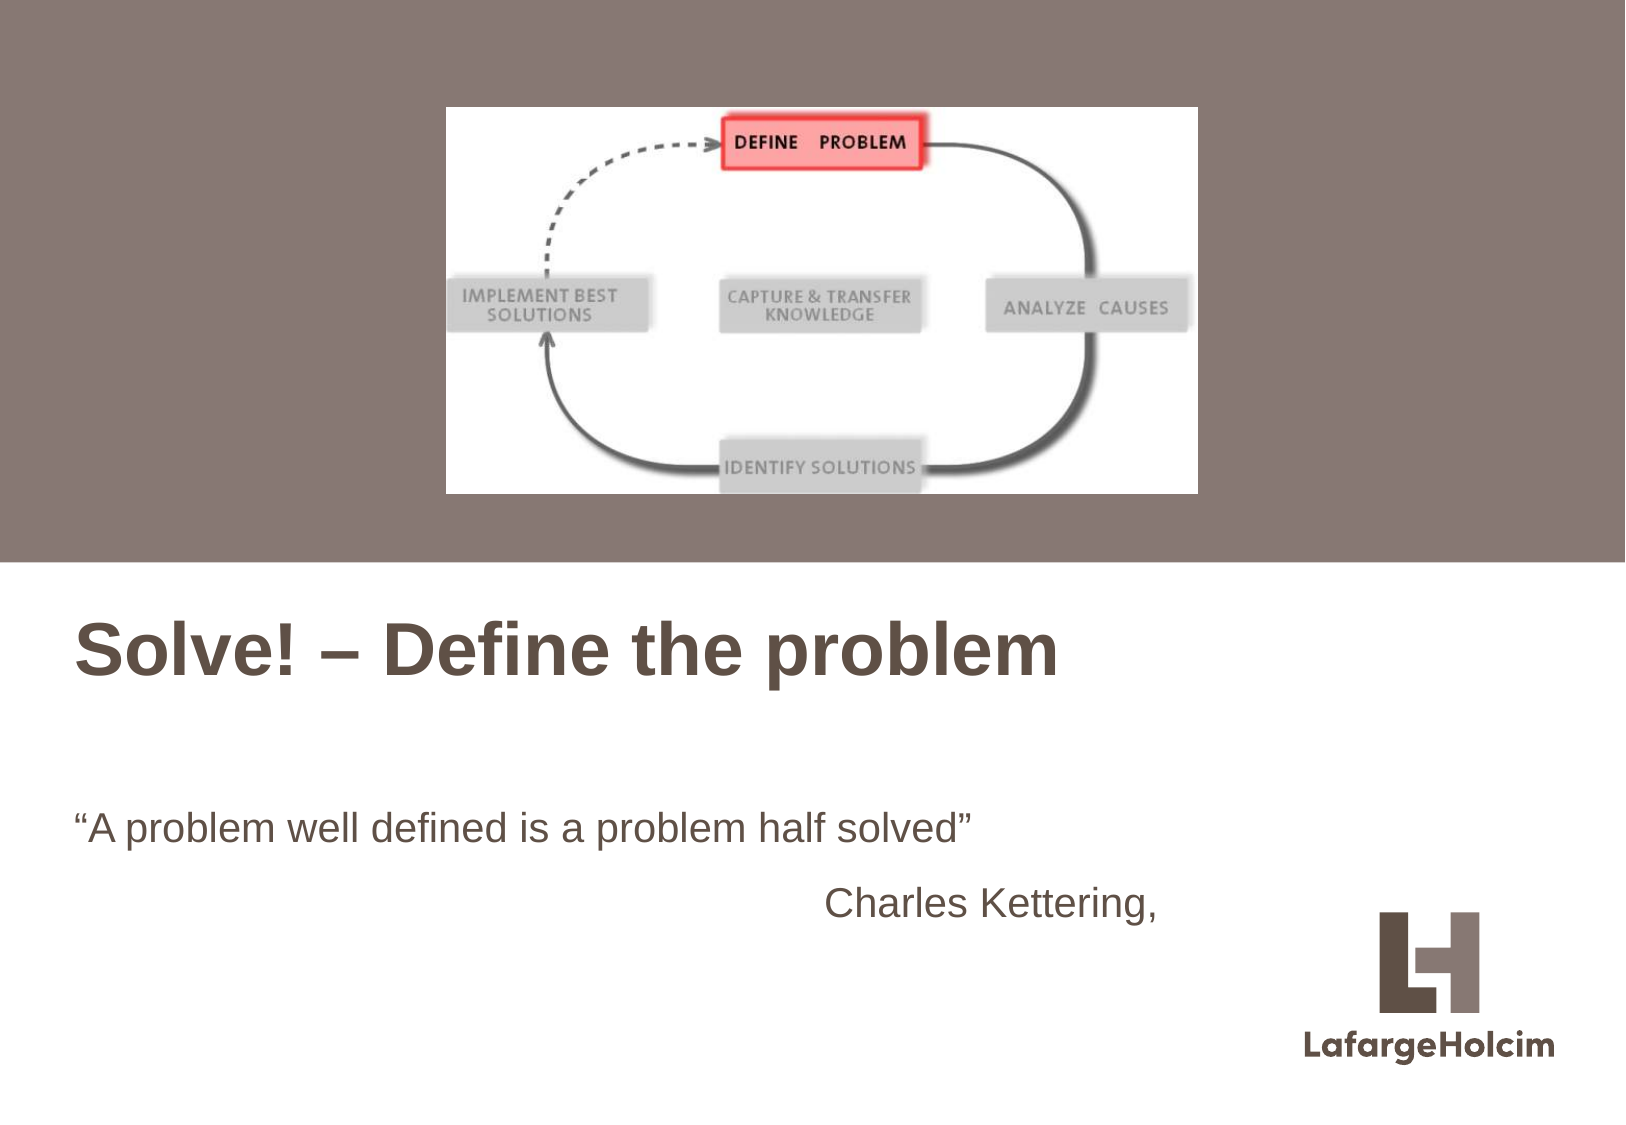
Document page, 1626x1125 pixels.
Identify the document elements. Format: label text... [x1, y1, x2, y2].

picture [0, 0, 1625, 563]
title Solve! – Define the problem [74, 606, 1540, 793]
subtitle “A problem well defined is a problem half solved” Charles Kettering, [74, 800, 1173, 1053]
